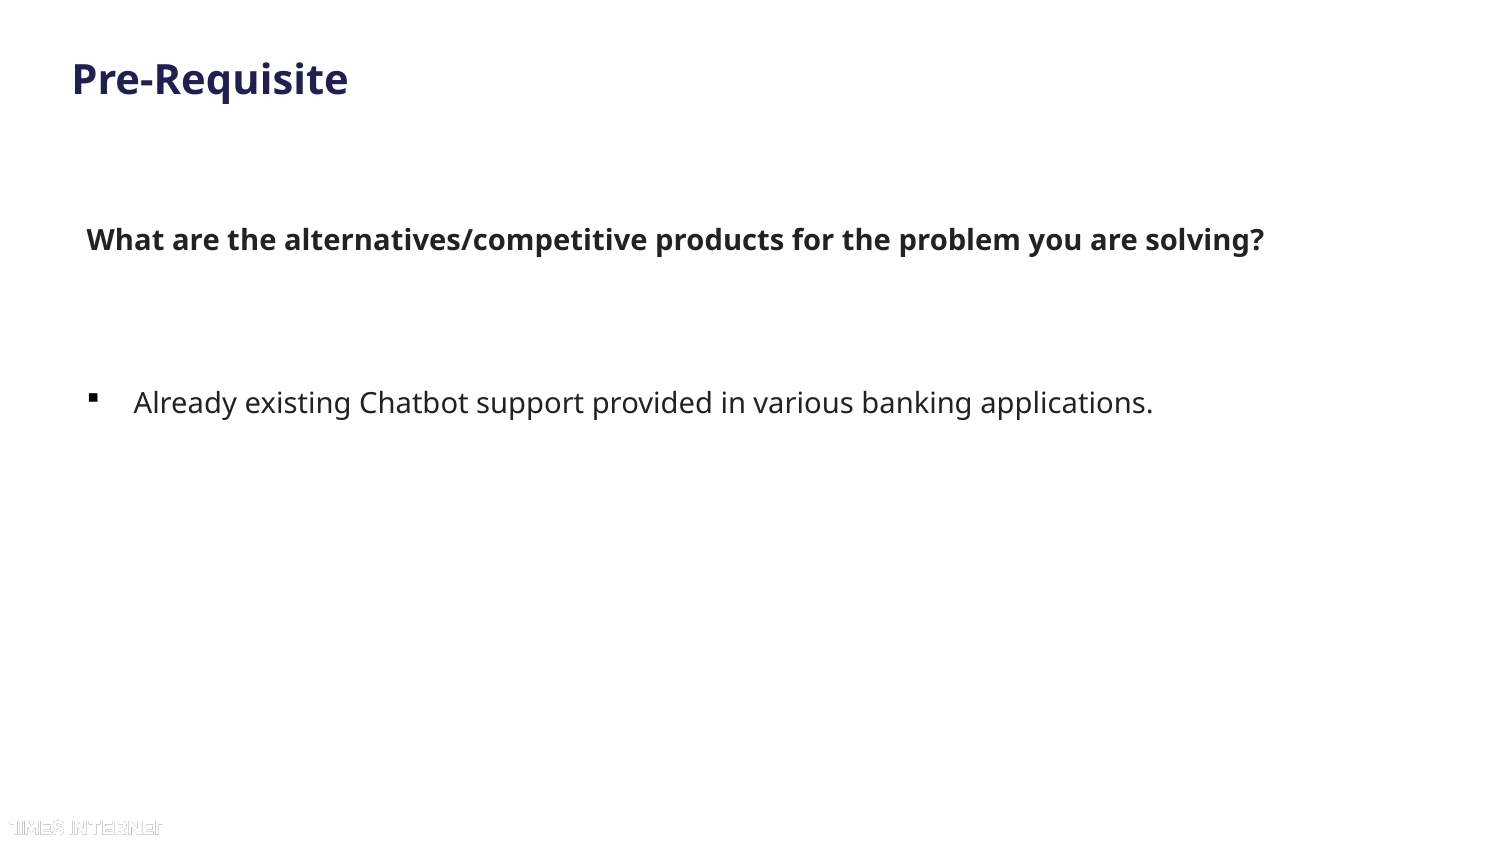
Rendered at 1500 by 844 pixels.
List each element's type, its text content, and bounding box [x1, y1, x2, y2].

text_box What are the alternatives/competitive products for the problem you are solving? Already existing Chatbot support provided in various banking applications. [71, 201, 1423, 762]
title Pre-Requisite [56, 37, 1415, 133]
picture [8, 818, 164, 837]
